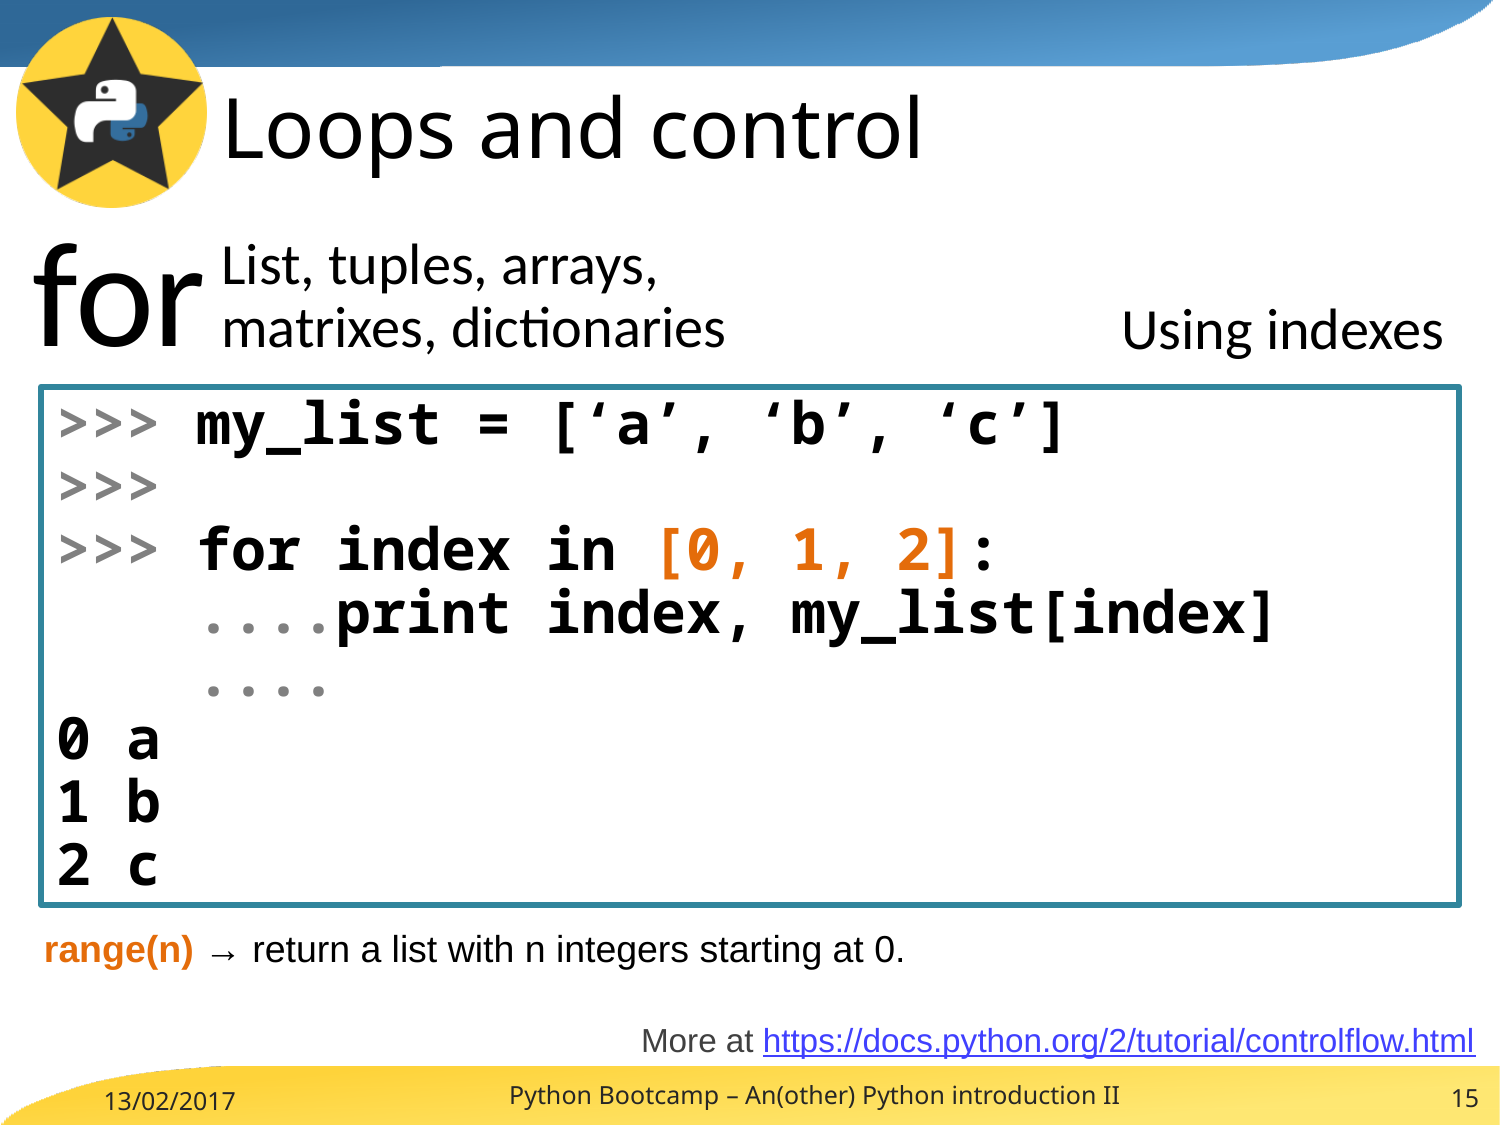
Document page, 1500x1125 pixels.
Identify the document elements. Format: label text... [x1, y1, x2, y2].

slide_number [88, 1070, 439, 1125]
picture [1158, 1067, 1500, 1125]
title Loops and control [206, 66, 1425, 185]
text_box Using indexes [763, 291, 1459, 370]
text_box range(n) → return a list with n integers starting at 0. [0, 917, 1500, 977]
picture [0, 0, 1500, 208]
footer Python Bootcamp – An(other) Python introduction II [472, 1067, 1158, 1125]
text_box More at https://docs.python.org/2/tutorial/controlflow.html [0, 1012, 1500, 1067]
slide_number 15 [1158, 1069, 1495, 1125]
text_box List, tuples, arrays, matrixes, dictionaries [206, 227, 902, 368]
text_box >>> my_list = [‘a’, ‘b’, ‘c’] >>> >>> for index in [0, 1, 2]: ....print index, my_list[index] .... 0 a 1 b 2 c [41, 386, 1459, 906]
picture [0, 1067, 472, 1125]
text_box for [17, 208, 713, 386]
